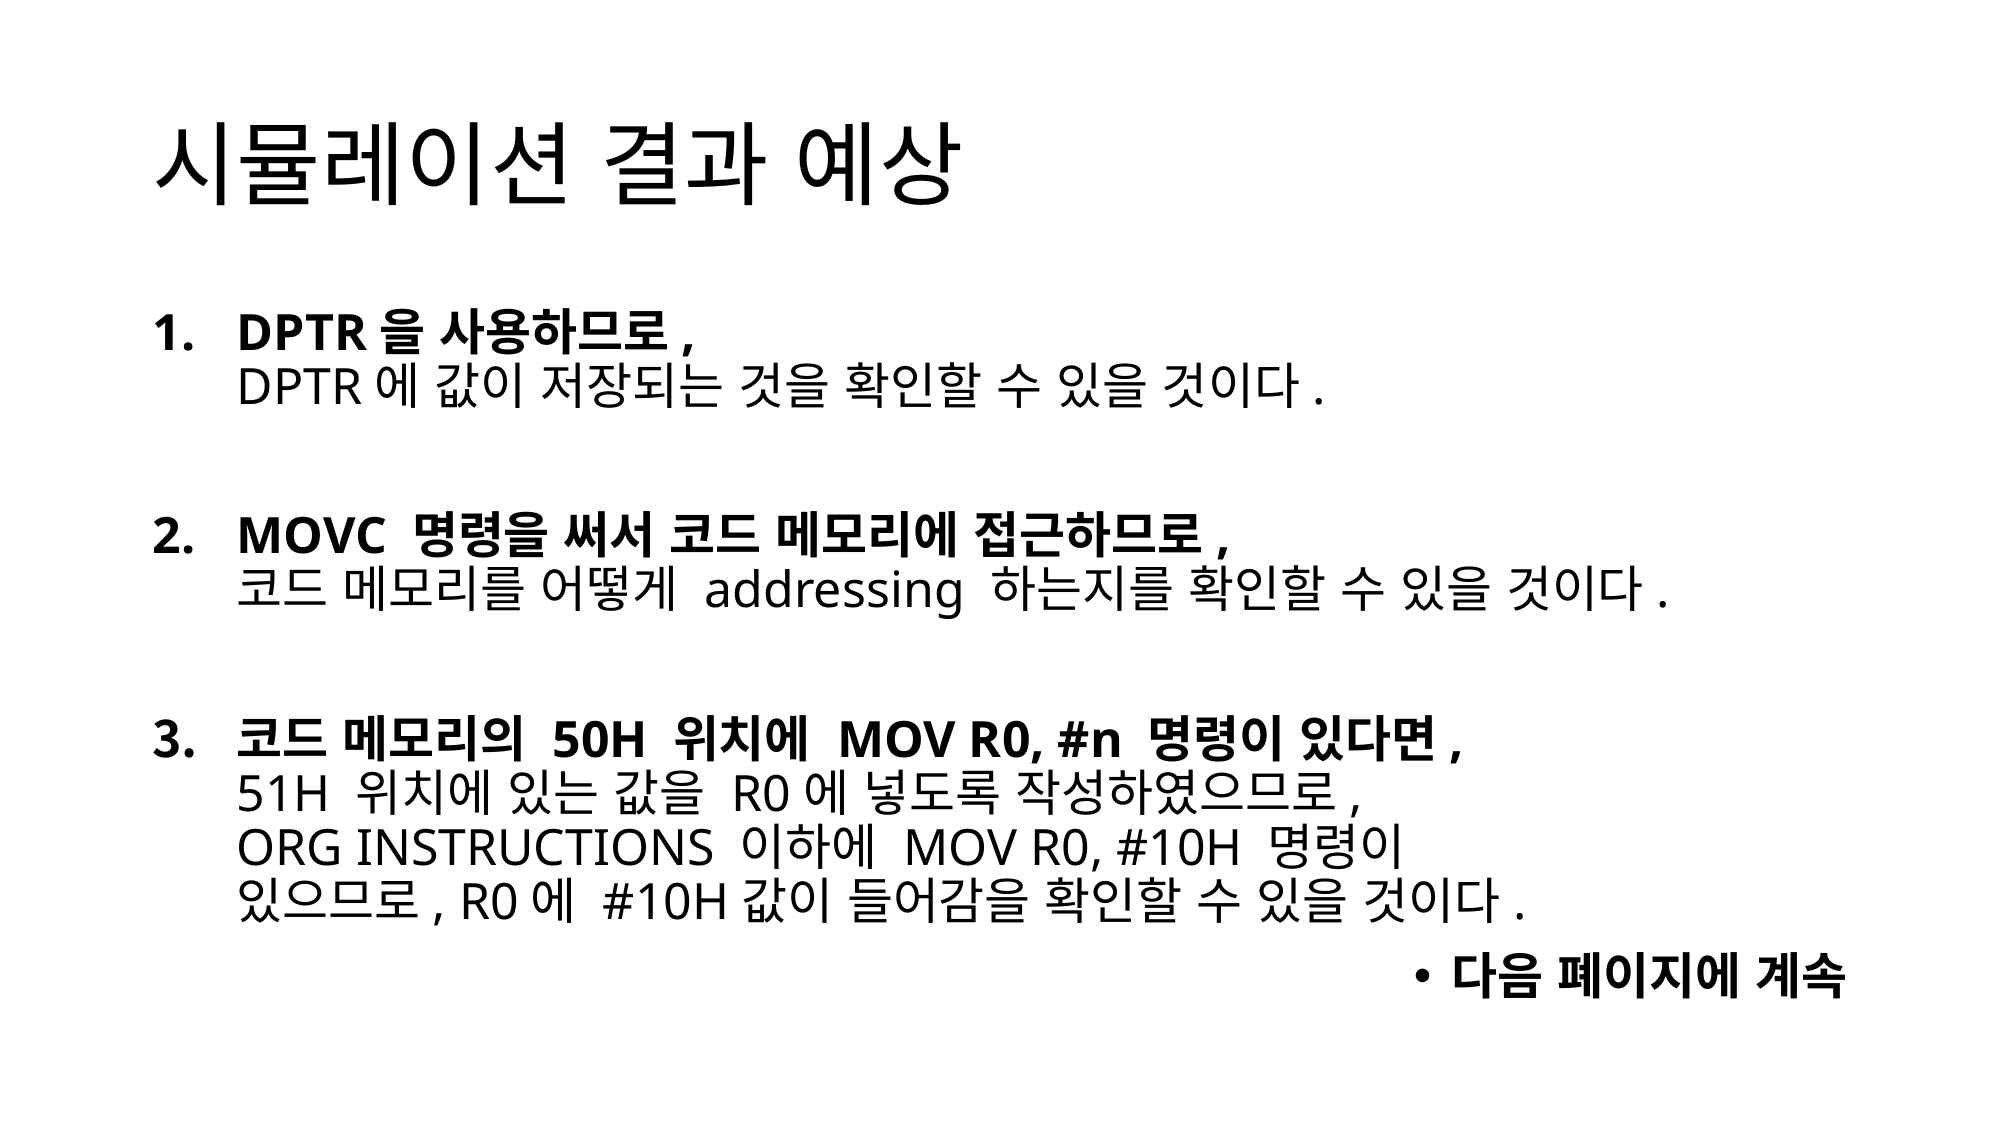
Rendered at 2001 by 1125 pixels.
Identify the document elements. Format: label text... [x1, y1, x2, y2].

title 시뮬레이션 결과 예상 [137, 59, 1863, 278]
list DPTR을 사용하므로, DPTR에 값이 저장되는 것을 확인할 수 있을 것이다. MOVC 명령을 써서 코드 메모리에 접근하므로, 코드 메모리를 어떻게 addressing 하는지를 확인할 수 있을 것이다. 코드 메모리의 50H 위치에 MOV R0, #n 명령이 있다면, 51H 위치에 있는 값을 R0에 넣도록 작성하였으므로, ORG INSTRUCTIONS 이하에 MOV R0, #10H 명령이 있으므로, R0에 #10H값이 들어감을 확인할 수 있을 것이다. 다음 폐이지에 계속 [137, 299, 1863, 1014]
